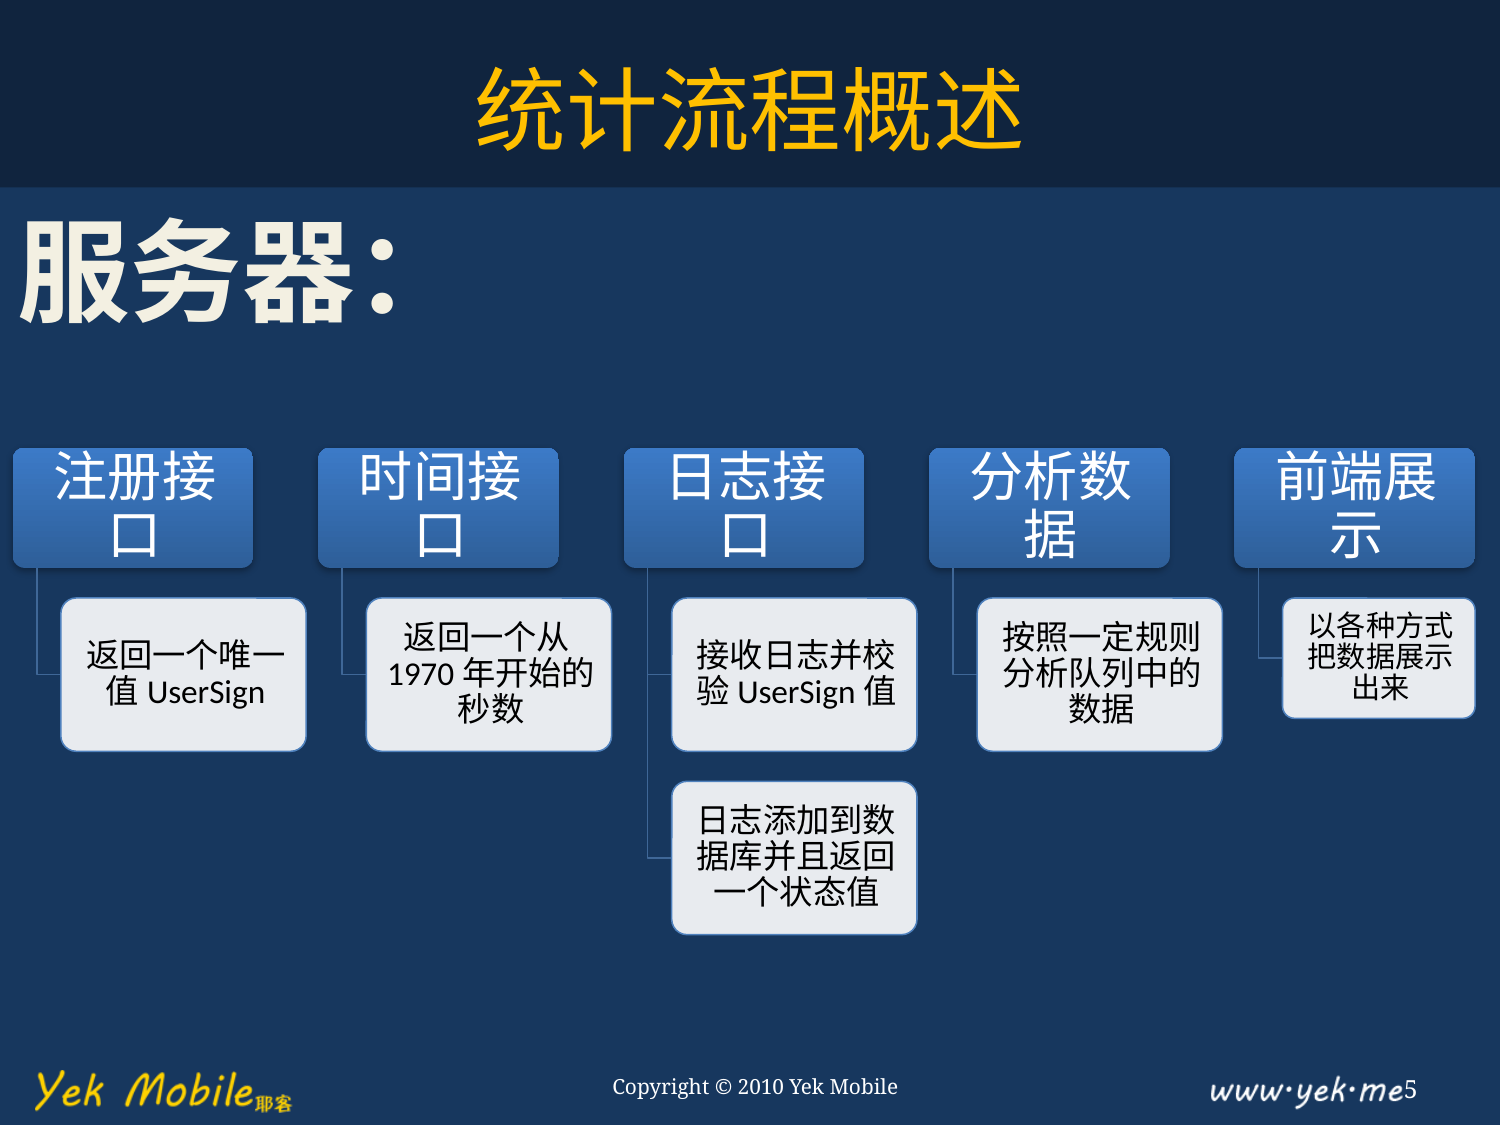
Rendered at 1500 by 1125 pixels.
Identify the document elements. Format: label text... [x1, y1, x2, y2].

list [12, 319, 1476, 1063]
text_box 服务器： [2, 193, 483, 343]
picture [35, 1070, 293, 1114]
title 统计流程概述 [75, 45, 1425, 233]
picture [1183, 1072, 1430, 1114]
